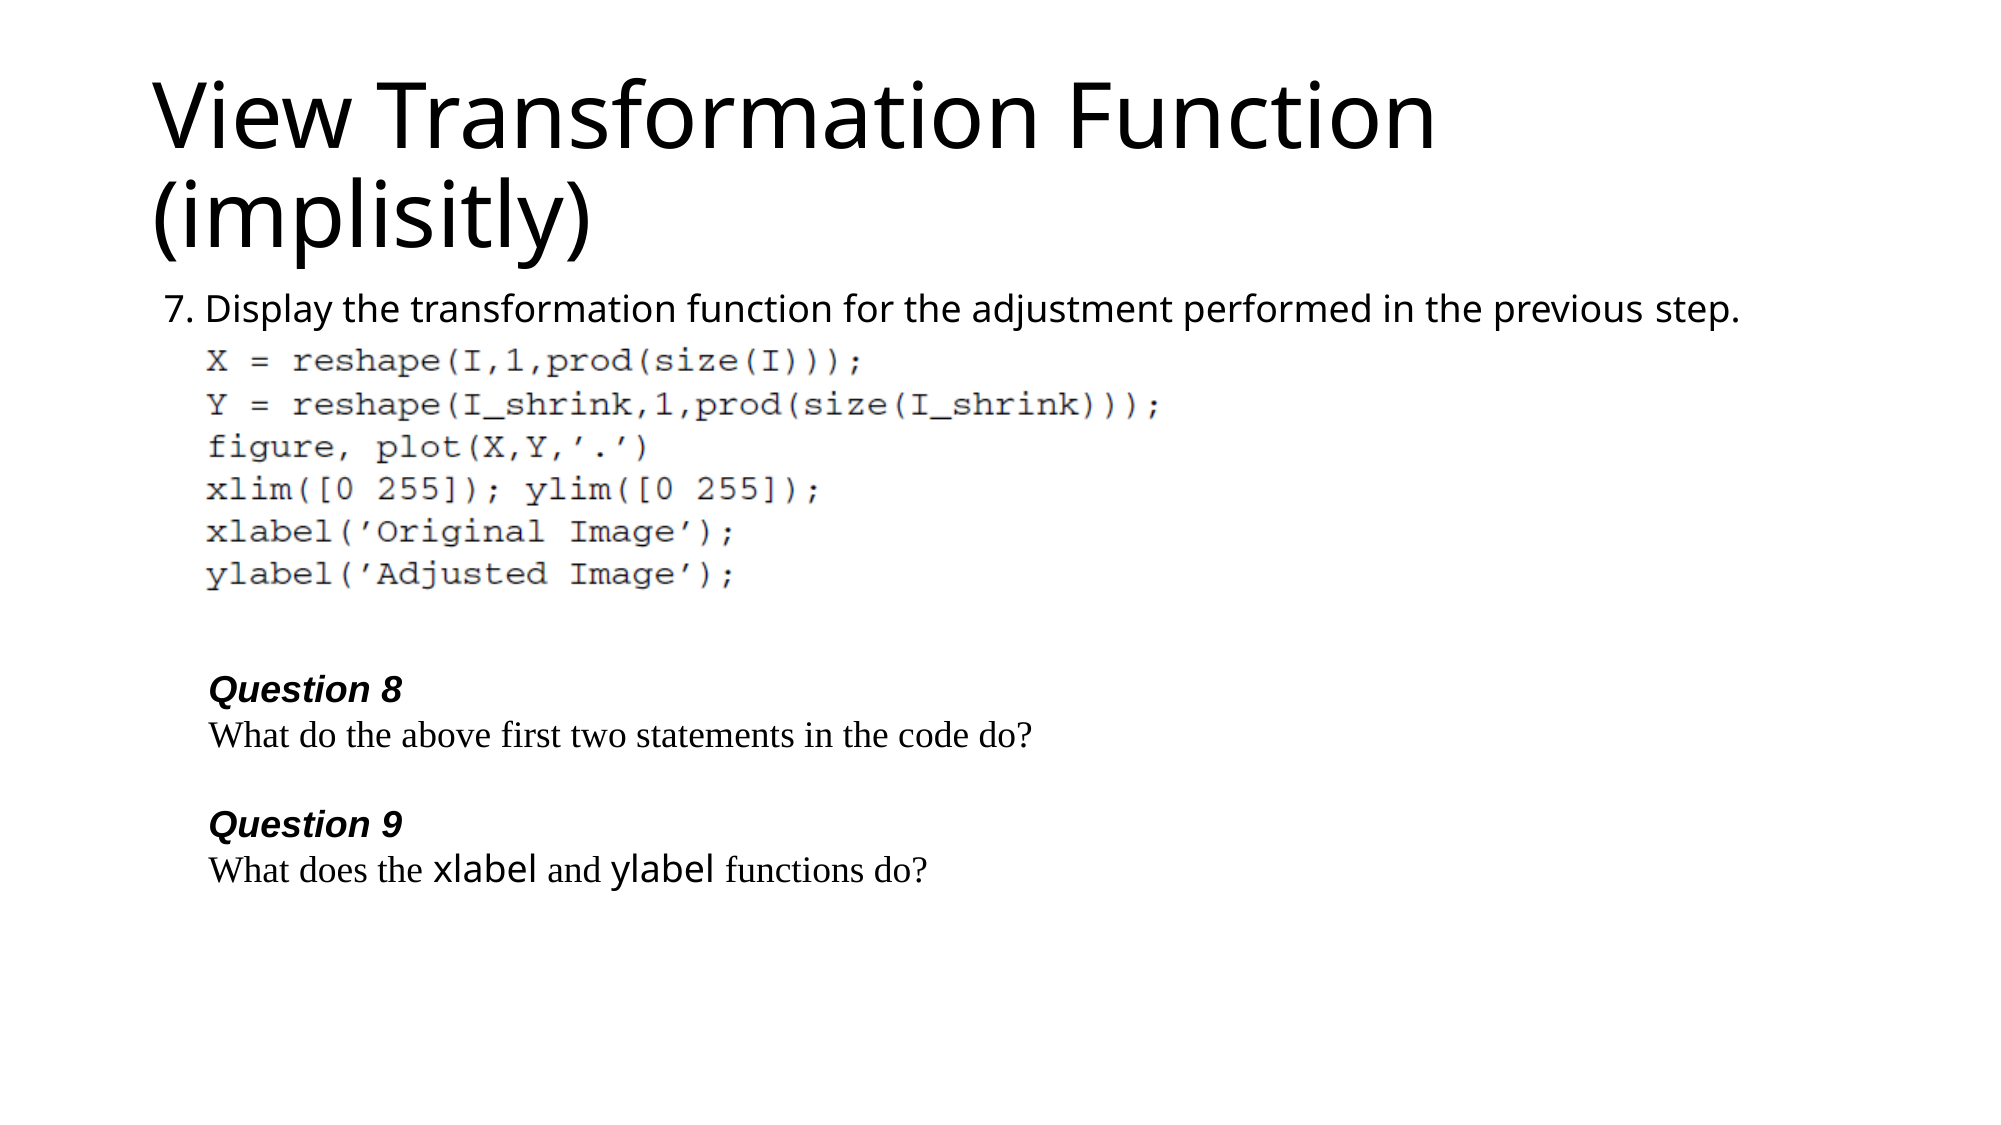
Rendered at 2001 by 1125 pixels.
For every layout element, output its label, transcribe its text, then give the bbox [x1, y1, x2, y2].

text_box Question 8 What do the above first two statements in the code do? Question 9 What does the xlabel and ylabel functions do? [193, 657, 1194, 898]
title View Transformation Function (implisitly) [137, 59, 1863, 278]
picture [193, 338, 1188, 603]
text_box 7. Display the transformation function for the adjustment performed in the previous step. [148, 277, 1761, 337]
